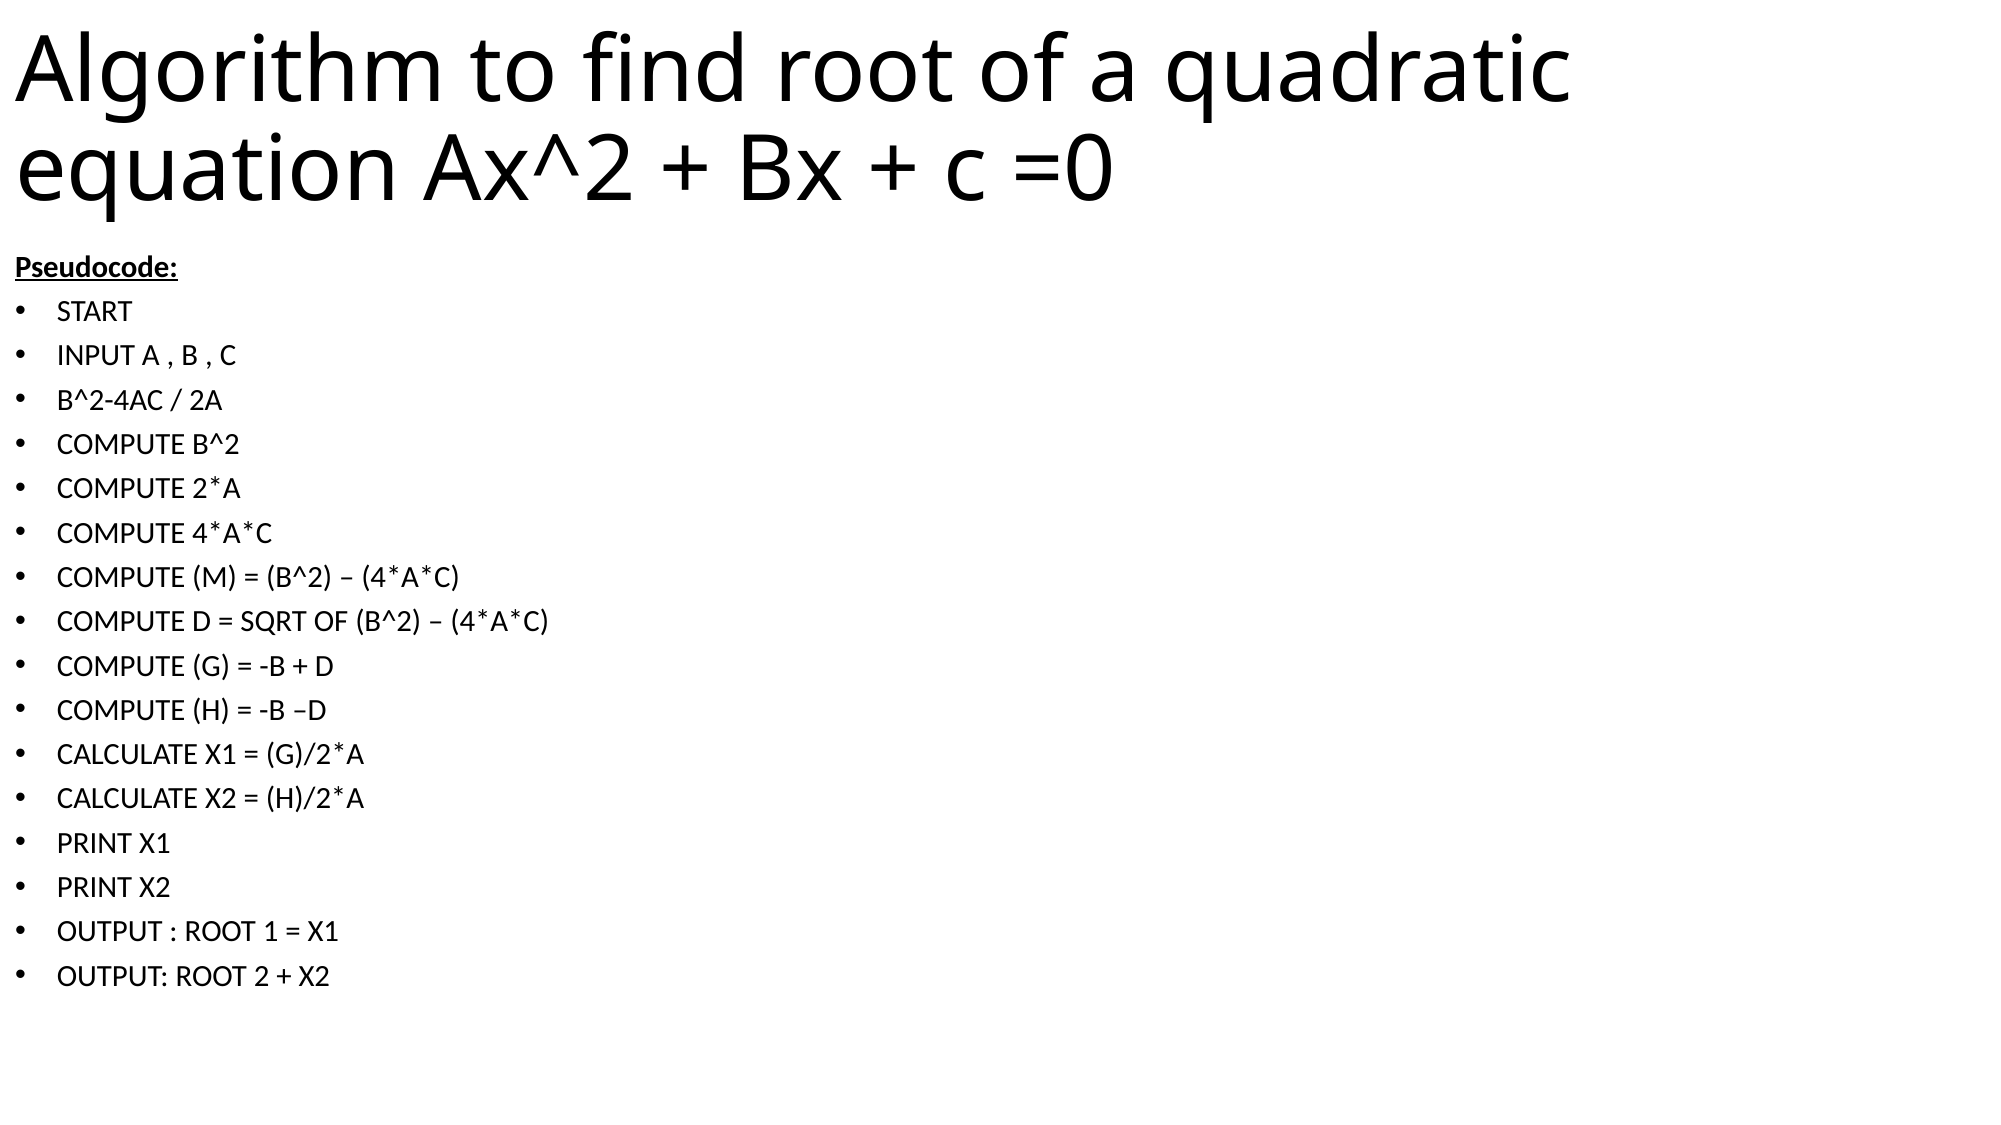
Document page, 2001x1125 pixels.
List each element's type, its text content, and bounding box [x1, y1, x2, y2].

title Algorithm to find root of a quadratic equation Ax^2 + Bx + c =0 [0, 0, 1650, 243]
list Pseudocode: START INPUT A , B , C B^2-4AC / 2A COMPUTE B^2 COMPUTE 2*A COMPUTE 4*A*C COMPUTE (M) = (B^2) – (4*A*C) COMPUTE D = SQRT OF (B^2) – (4*A*C) COMPUTE (G) = -B + D COMPUTE (H) = -B –D CALCULATE X1 = (G)/2*A CALCULATE X2 = (H)/2*A PRINT X1 PRINT X2 OUTPUT : ROOT 1 = X1 OUTPUT: ROOT 2 + X2 [0, 243, 1863, 1014]
